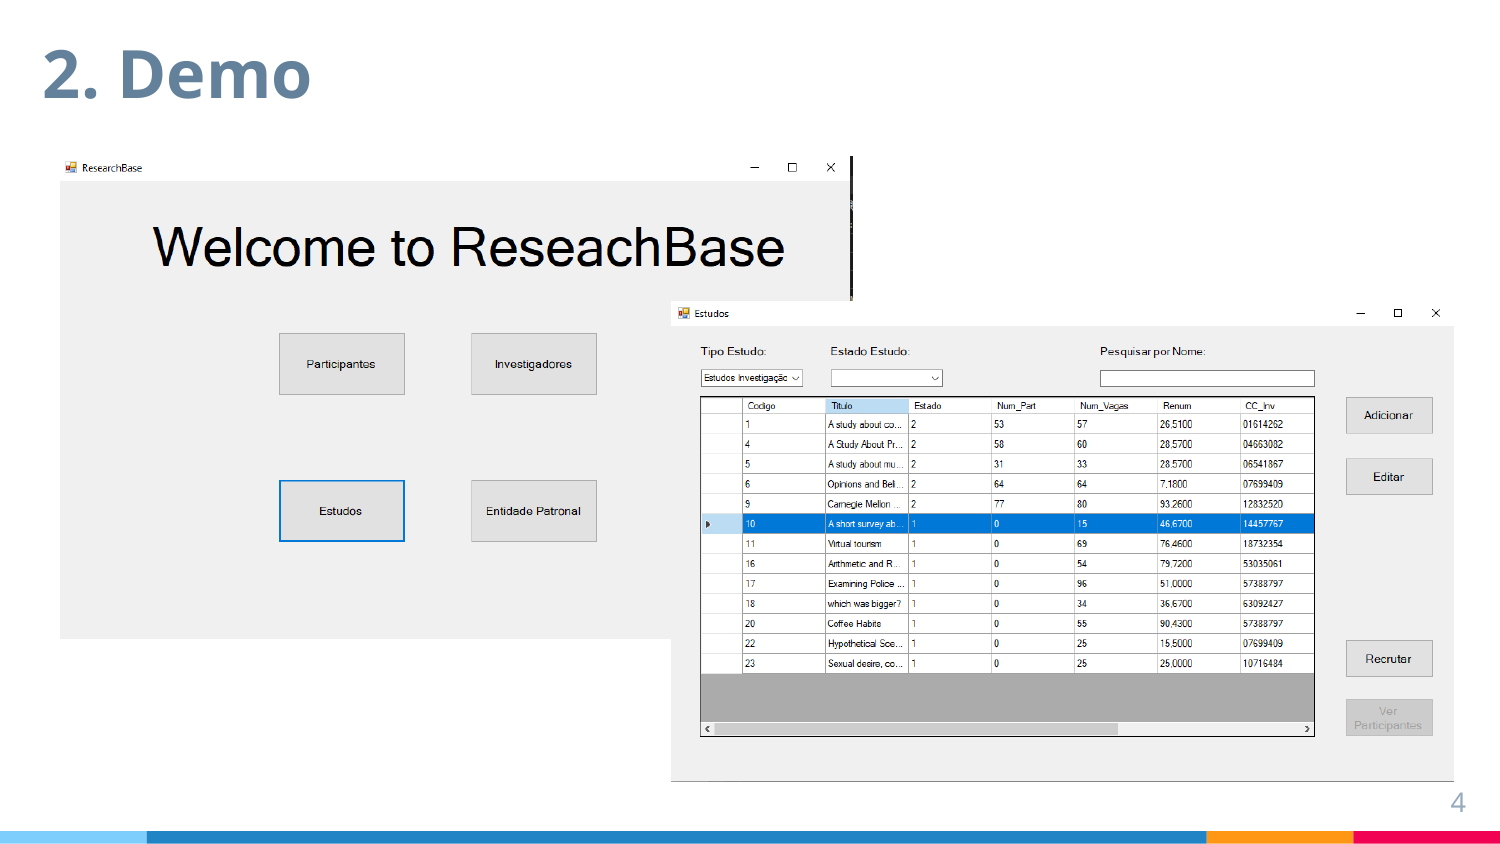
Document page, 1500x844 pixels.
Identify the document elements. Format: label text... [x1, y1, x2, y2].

title 2. Demo [27, 19, 1262, 127]
slide_number 4 [1391, 770, 1482, 822]
picture [60, 156, 1455, 782]
